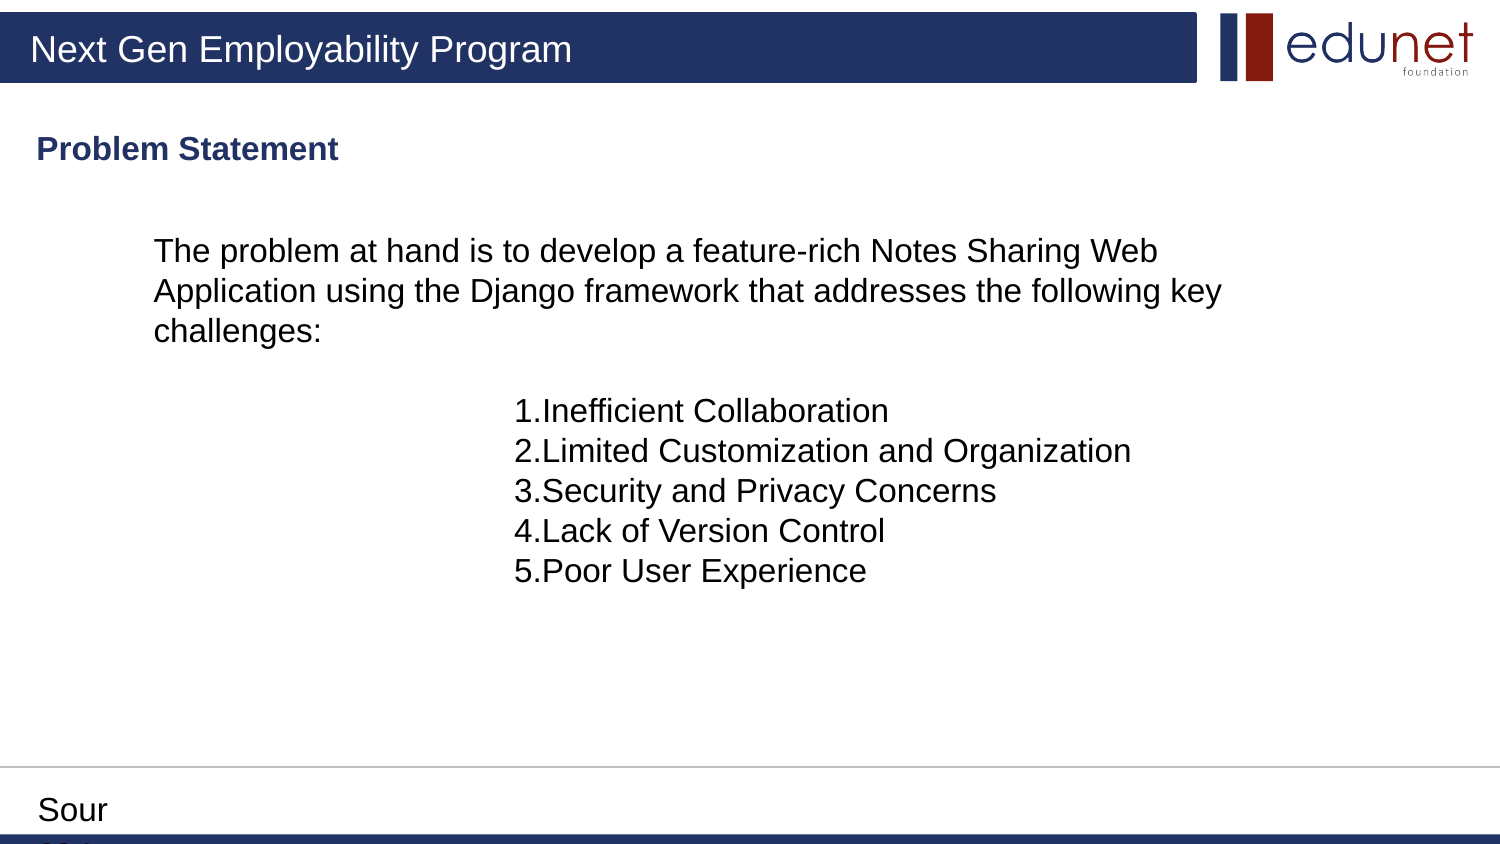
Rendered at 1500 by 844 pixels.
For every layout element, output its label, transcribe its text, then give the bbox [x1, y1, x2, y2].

text_box The problem at hand is to develop a feature-rich Notes Sharing Web Application using the Django framework that addresses the following key challenges: 1.Inefficient Collaboration 2.Limited Customization and Organization 3.Security and Privacy Concerns 4.Lack of Version Control 5.Poor User Experience [138, 222, 1284, 597]
picture [1279, 14, 1482, 83]
text_box Source : [22, 776, 139, 826]
title Problem Statement [21, 111, 504, 165]
